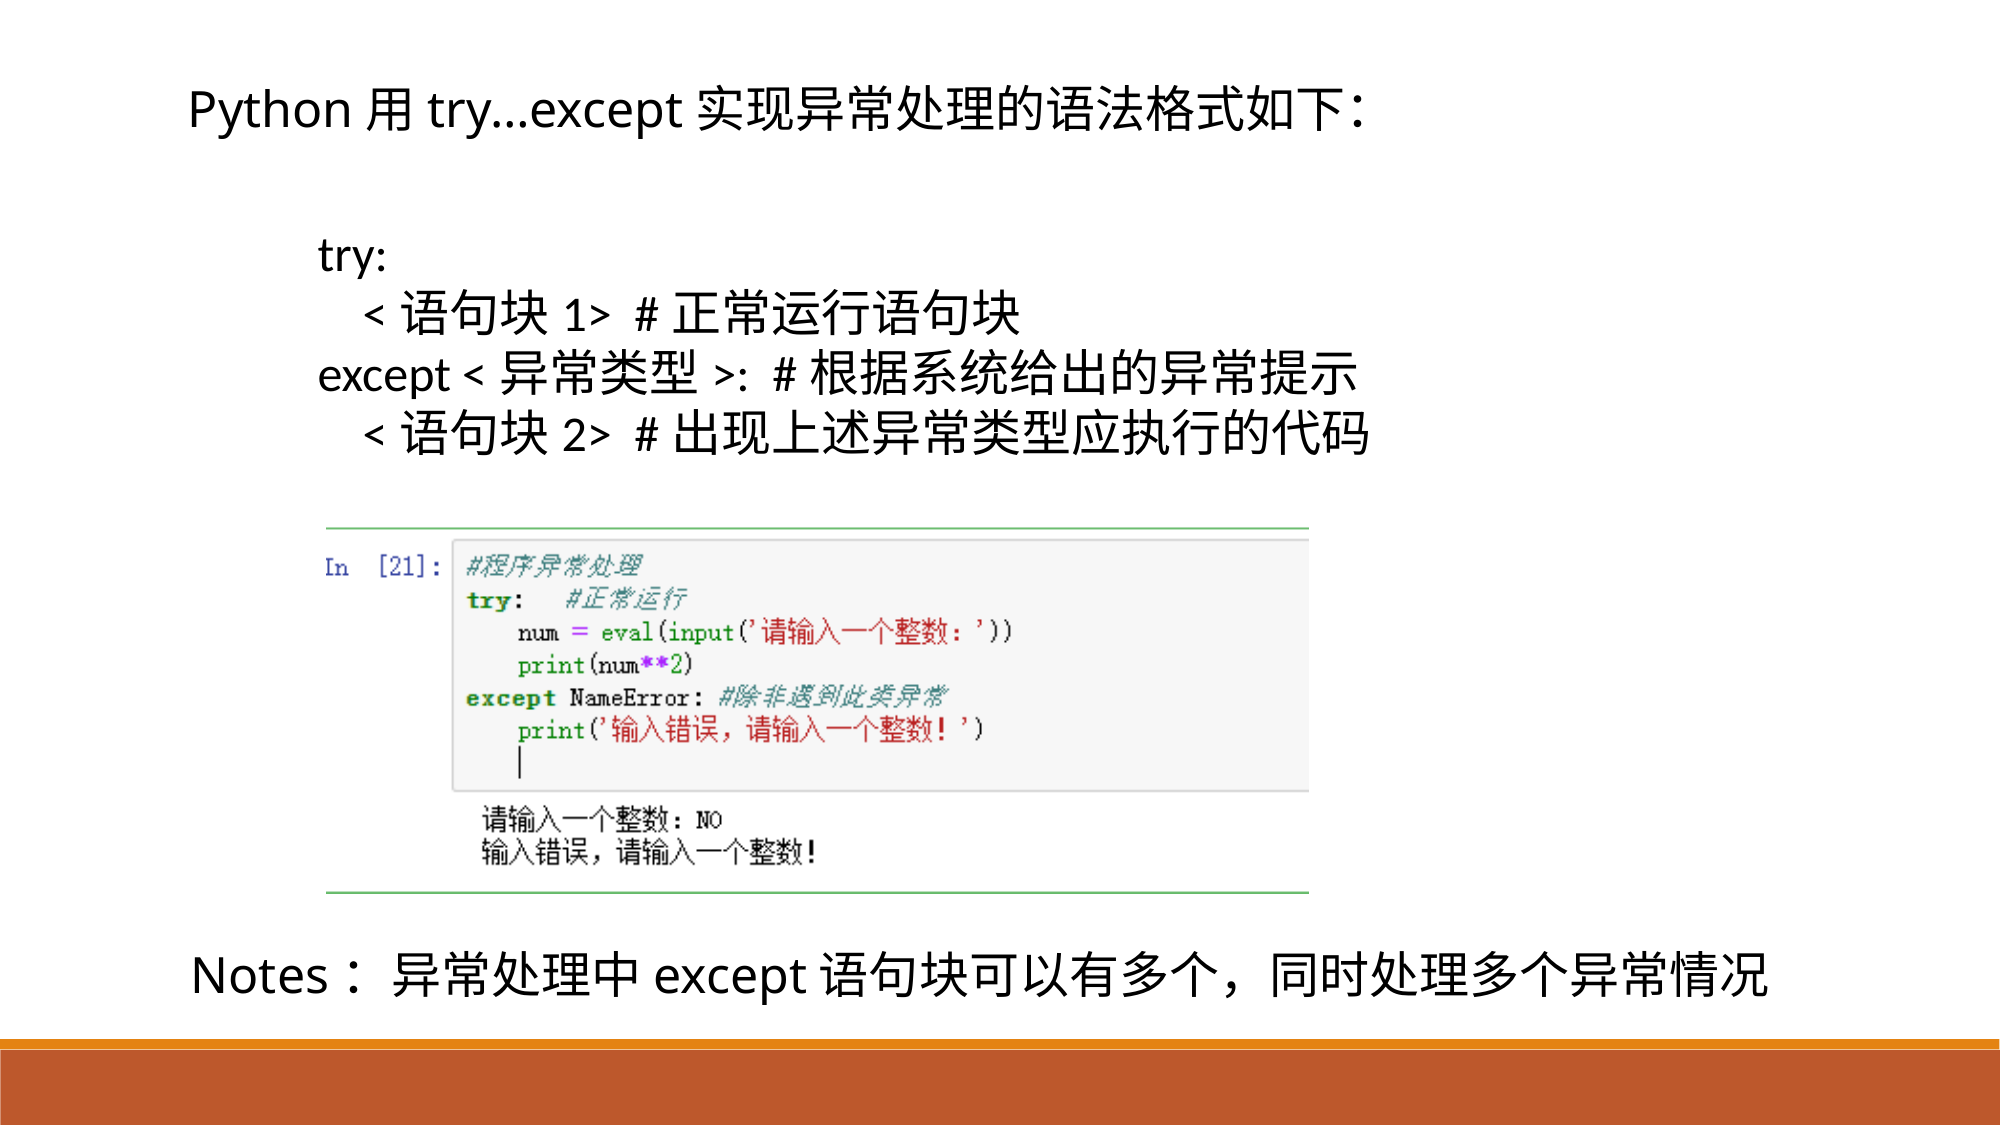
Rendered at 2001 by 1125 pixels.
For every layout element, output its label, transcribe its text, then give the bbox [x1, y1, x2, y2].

text_box Python用try…except实现异常处理的语法格式如下： [173, 57, 1816, 145]
picture [326, 502, 1310, 894]
text_box Notes：异常处理中except语句块可以有多个，同时处理多个异常情况 [176, 924, 1818, 1012]
text_box try: <语句块1> #正常运行语句块 except <异常类型>: #根据系统给出的异常提示 <语句块2> #出现上述异常类型应执行的代码 [303, 214, 1473, 470]
